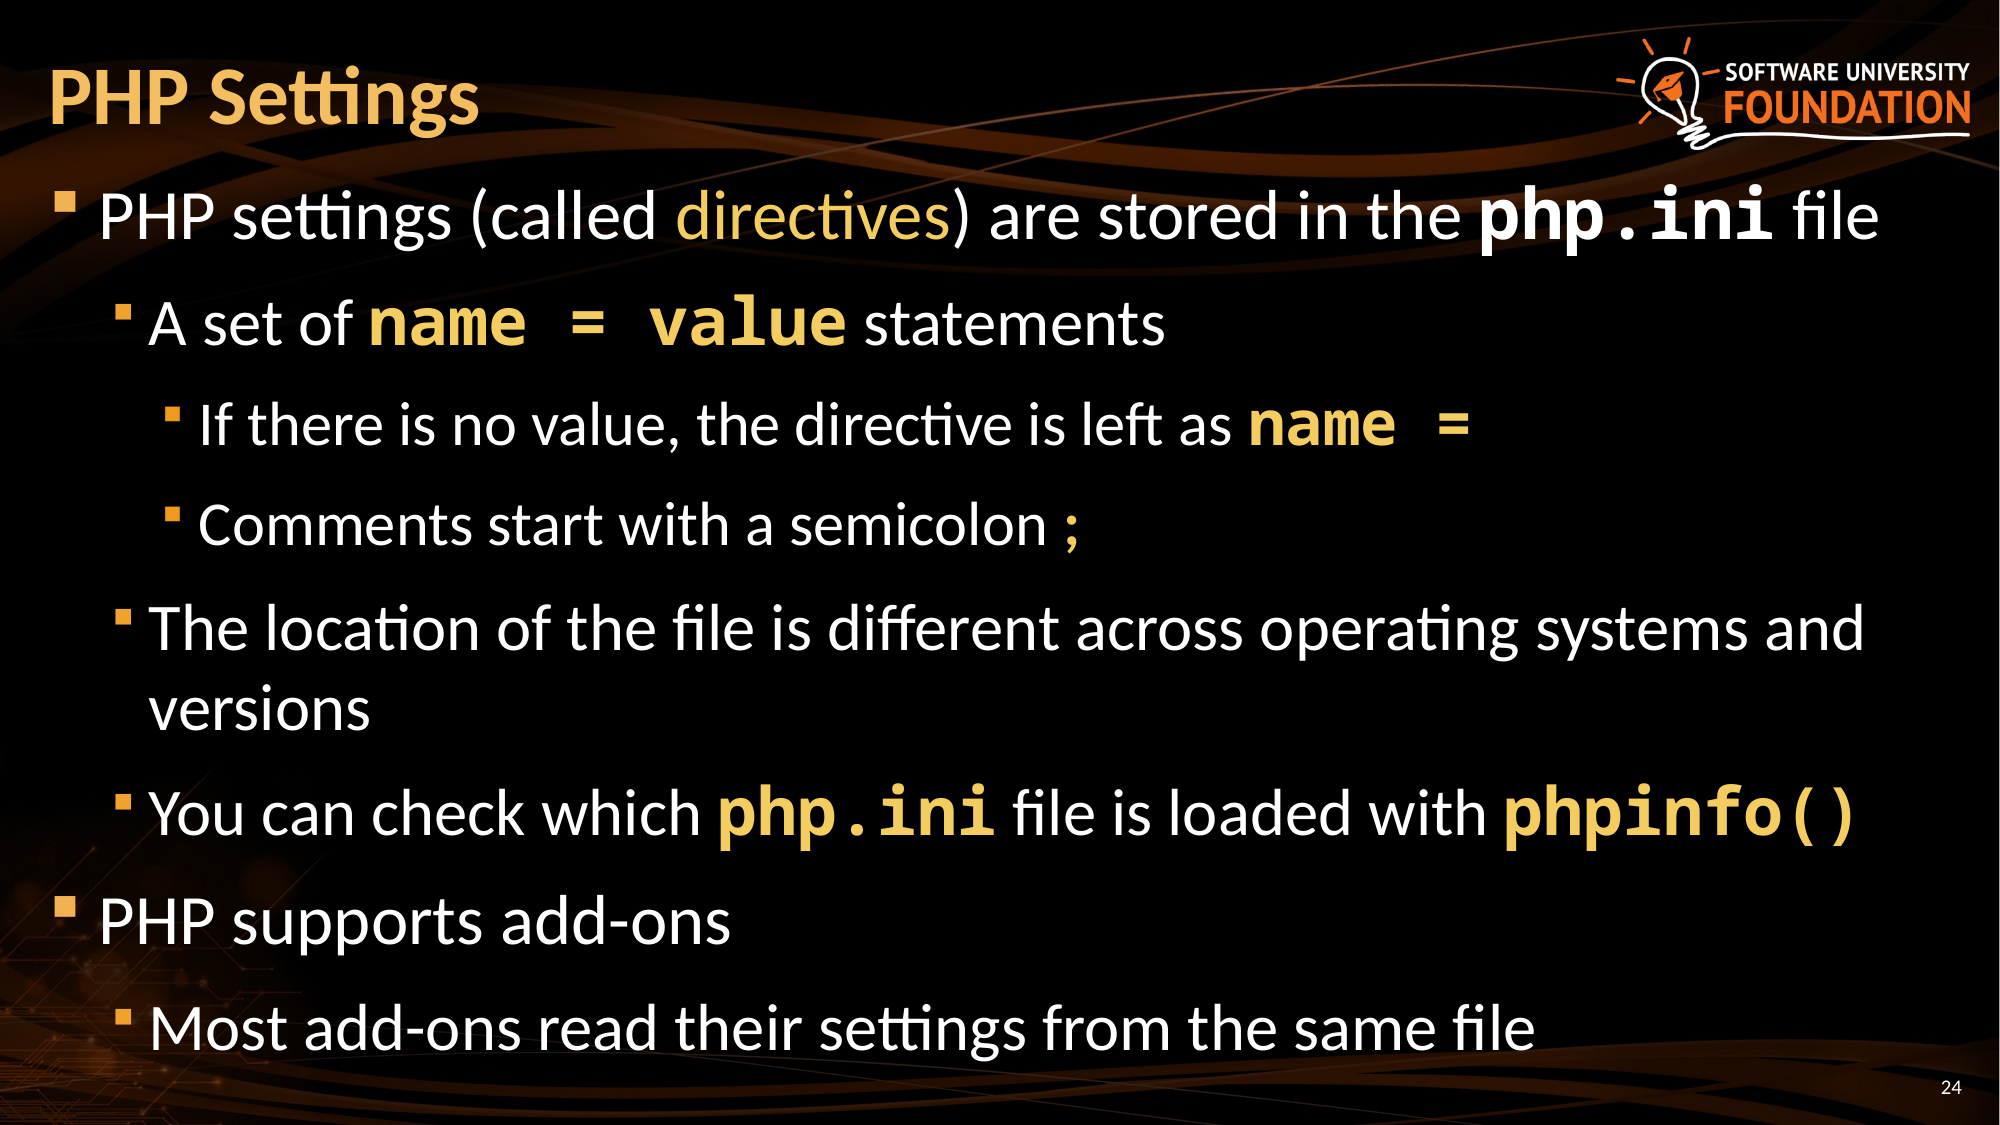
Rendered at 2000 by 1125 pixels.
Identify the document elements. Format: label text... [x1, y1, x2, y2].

title PHP Settings [30, 6, 1602, 189]
list PHP settings (called directives) are stored in the php.ini file A set of name = value statements If there is no value, the directive is left as name = Comments start with a semicolon ; The location of the file is different across operating systems and versions You can check which php.ini file is loaded with phpinfo() PHP supports add-ons Most add-ons read their settings from the same file [31, 162, 1968, 1091]
slide_number 24 [1897, 1091, 1968, 1103]
picture [0, 0, 2000, 1125]
